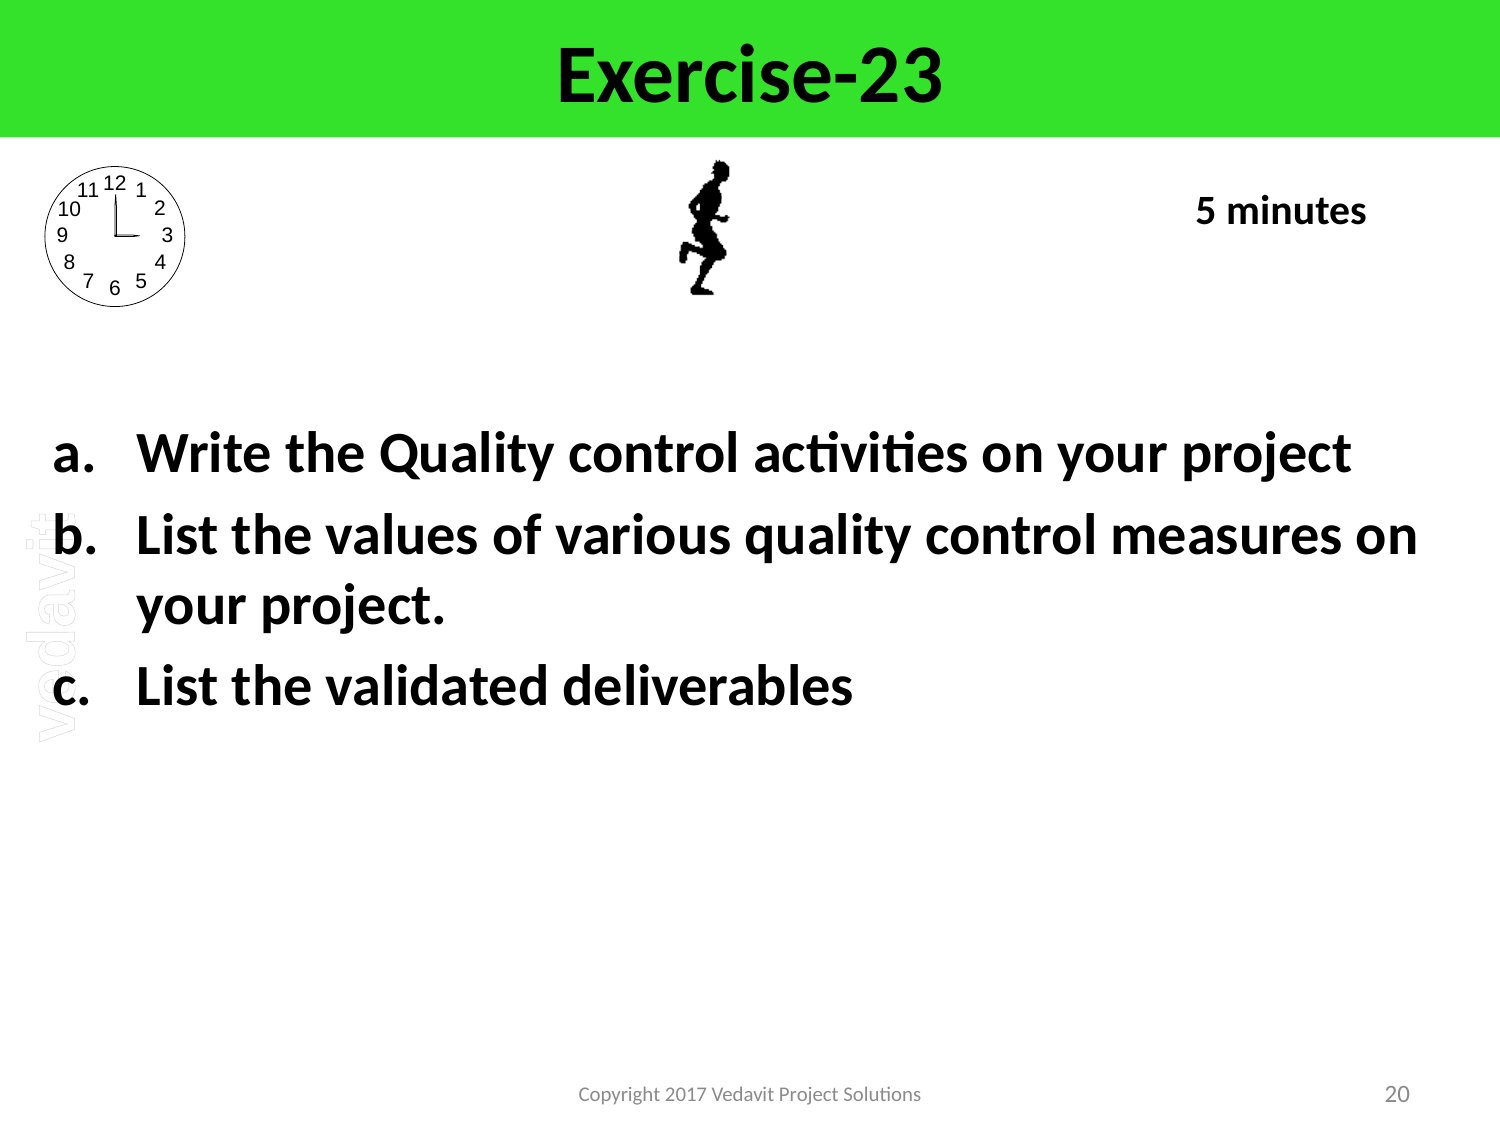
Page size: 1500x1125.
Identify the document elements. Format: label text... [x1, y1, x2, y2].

list 5 minutes [1112, 174, 1450, 288]
slide_number 234 [1074, 1062, 1425, 1123]
footer Copyright 2017 Vedavit Project Solutions [512, 1062, 988, 1123]
list Write the Quality control activities on your project List the values of various quality control measures on your project. List the validated deliverables [37, 324, 1450, 1005]
title Exercise-23 [0, 0, 1500, 138]
